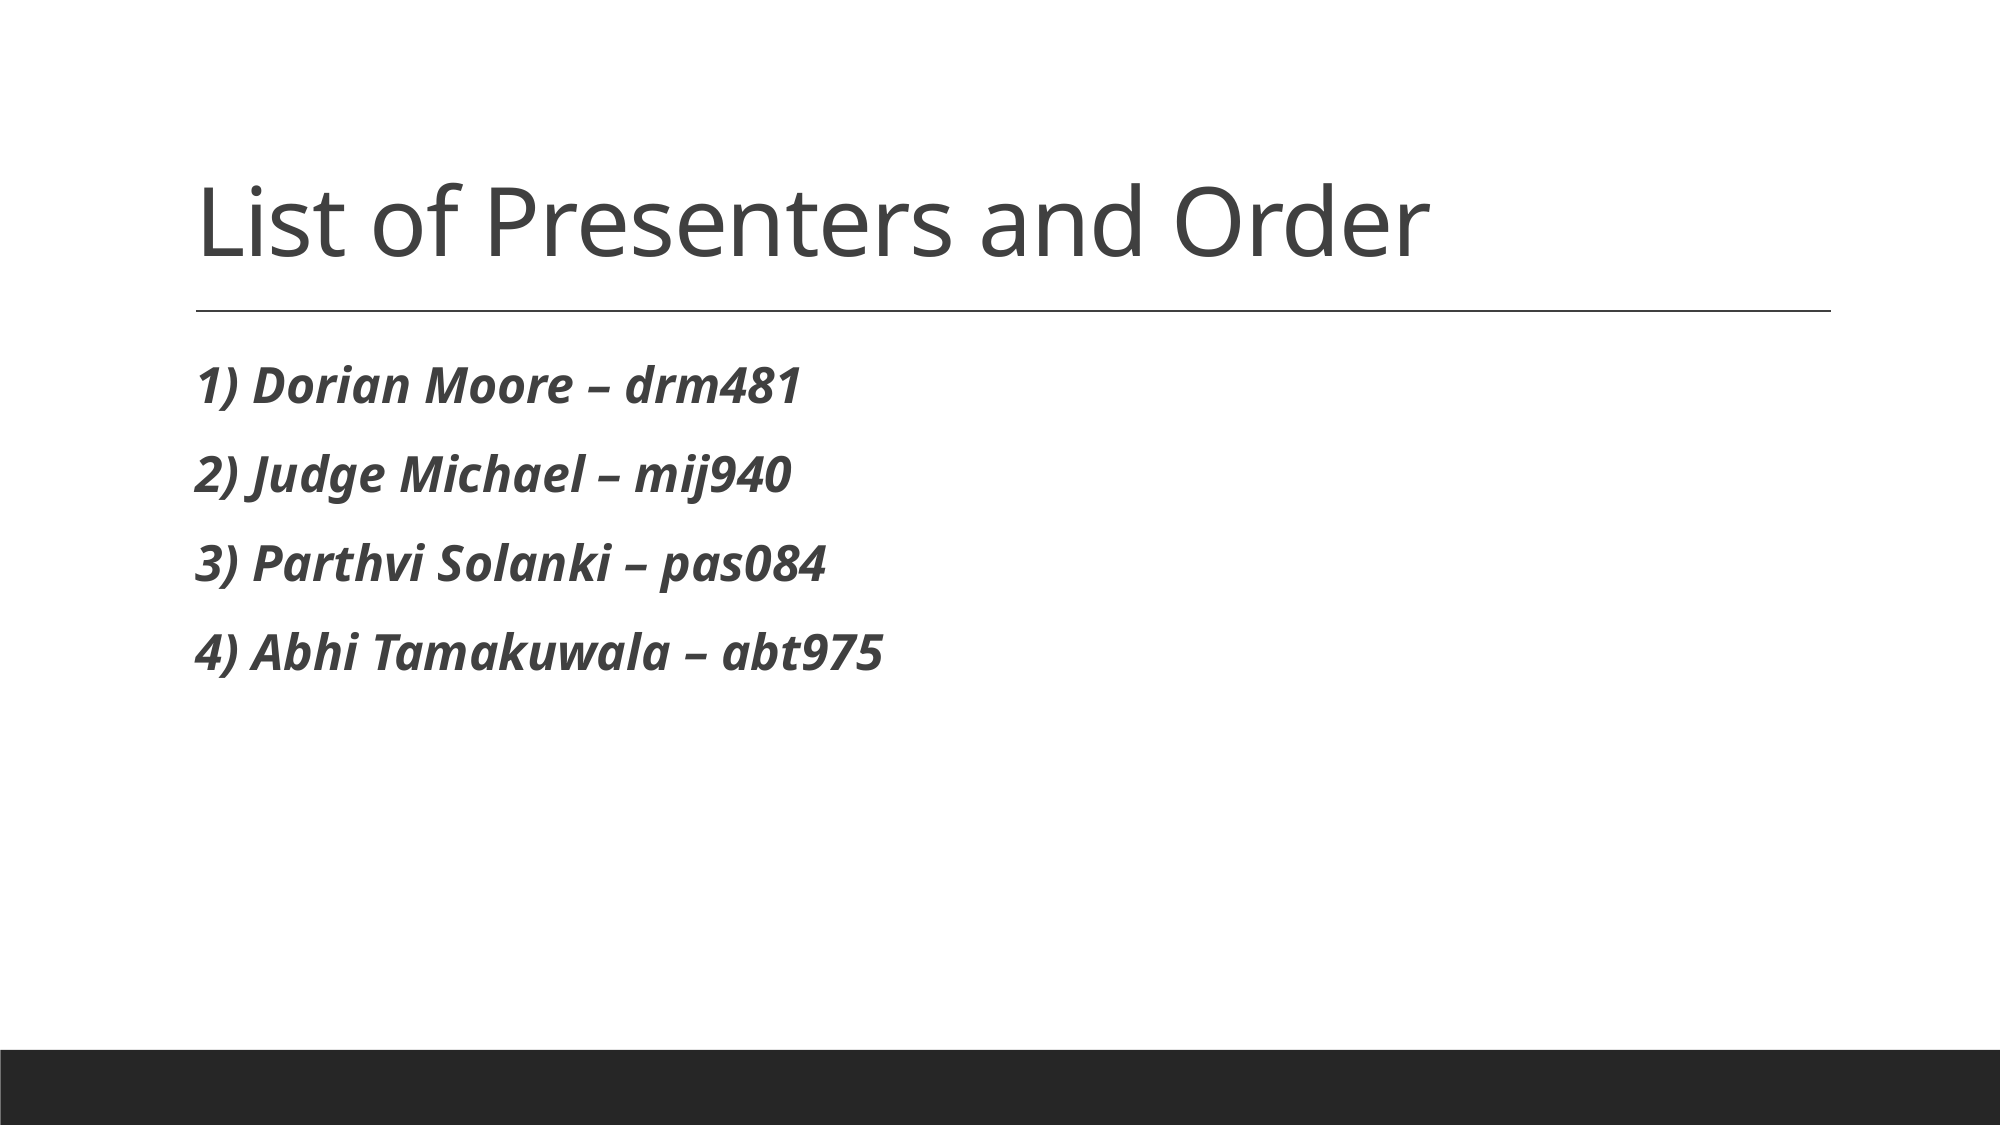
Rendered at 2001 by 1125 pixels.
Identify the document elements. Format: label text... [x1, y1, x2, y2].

list 1) Dorian Moore – drm481 2) Judge Michael – mij940 3) Parthvi Solanki – pas084 4) Abhi Tamakuwala – abt975 [180, 345, 1830, 963]
title List of Presenters and Order [180, 47, 1830, 285]
